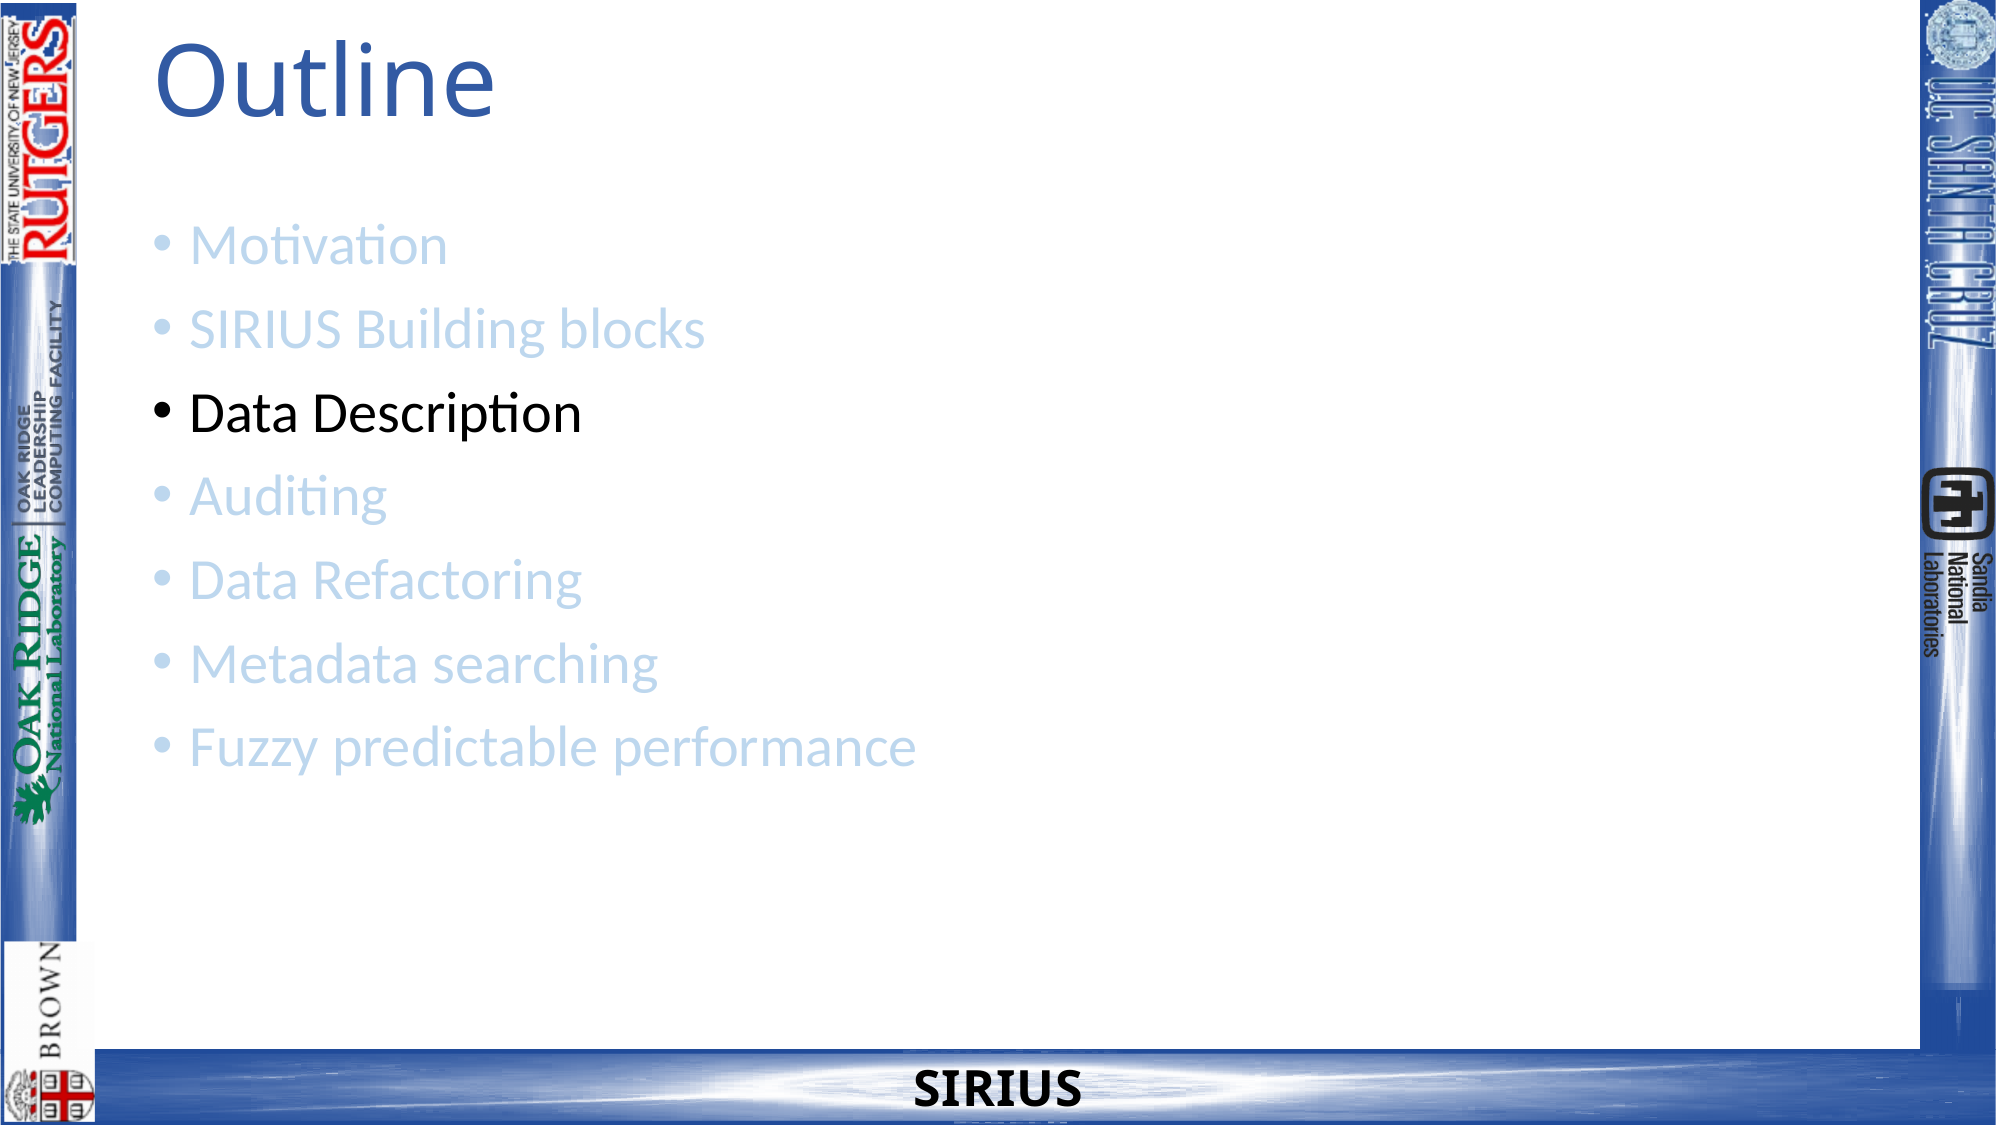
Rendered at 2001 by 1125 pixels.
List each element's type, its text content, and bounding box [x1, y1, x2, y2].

title Outline [137, 19, 1863, 149]
picture [5, 942, 94, 1121]
picture [12, 301, 66, 825]
list Motivation SIRIUS Building blocks Data Description Auditing Data Refactoring Metadata searching Fuzzy predictable performance [137, 206, 1863, 1014]
picture [1921, 465, 1996, 660]
picture [1921, 0, 1995, 348]
picture [1, 4, 75, 275]
